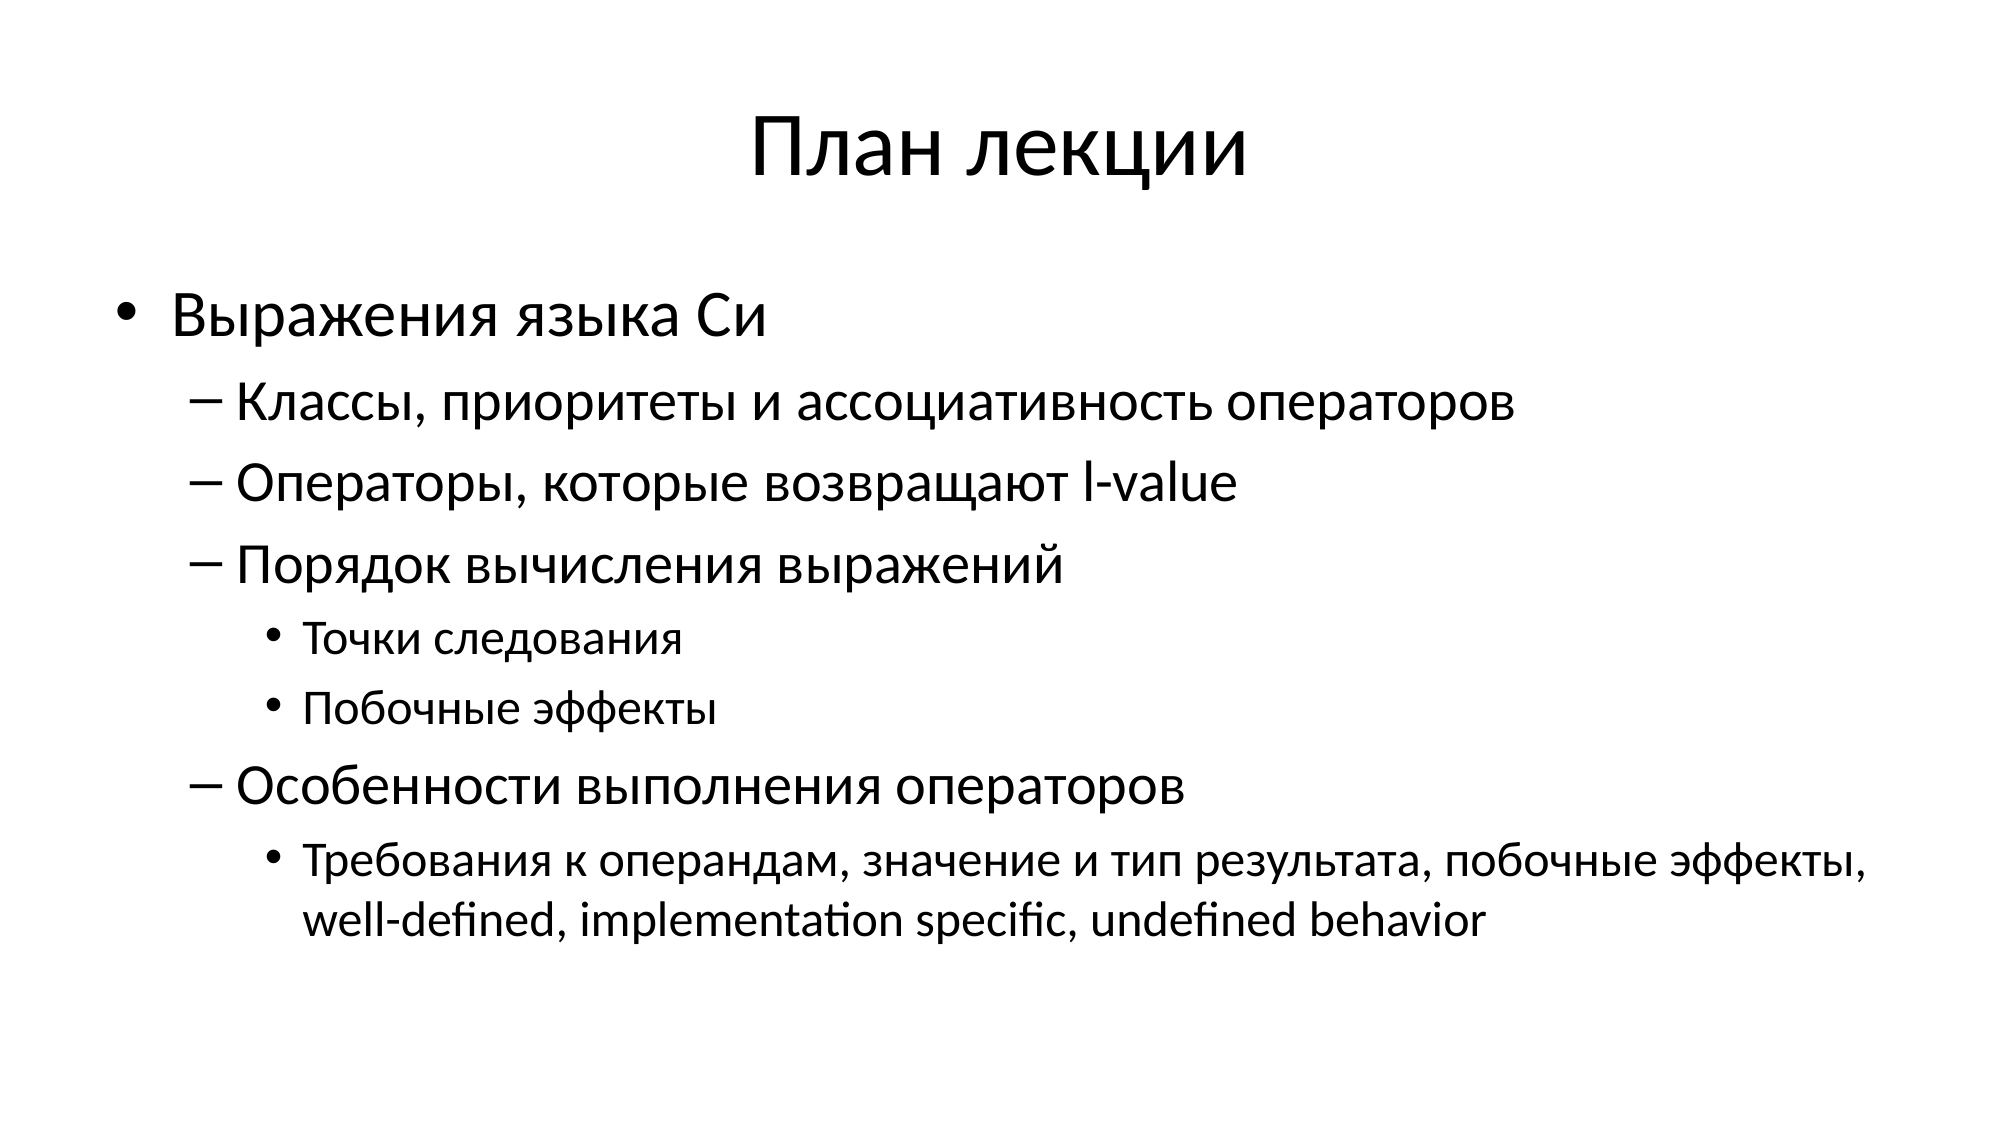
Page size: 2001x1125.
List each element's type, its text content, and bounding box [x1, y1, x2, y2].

list Выражения языка Си Классы, приоритеты и ассоциативность операторов Операторы, которые возвращают l-value Порядок вычисления выражений Точки следования Побочные эффекты Особенности выполнения операторов Требования к операндам, значение и тип результата, побочные эффекты, well-defined, implementation specific, undefined behavior [99, 262, 1900, 1005]
title План лекции [99, 45, 1900, 233]
